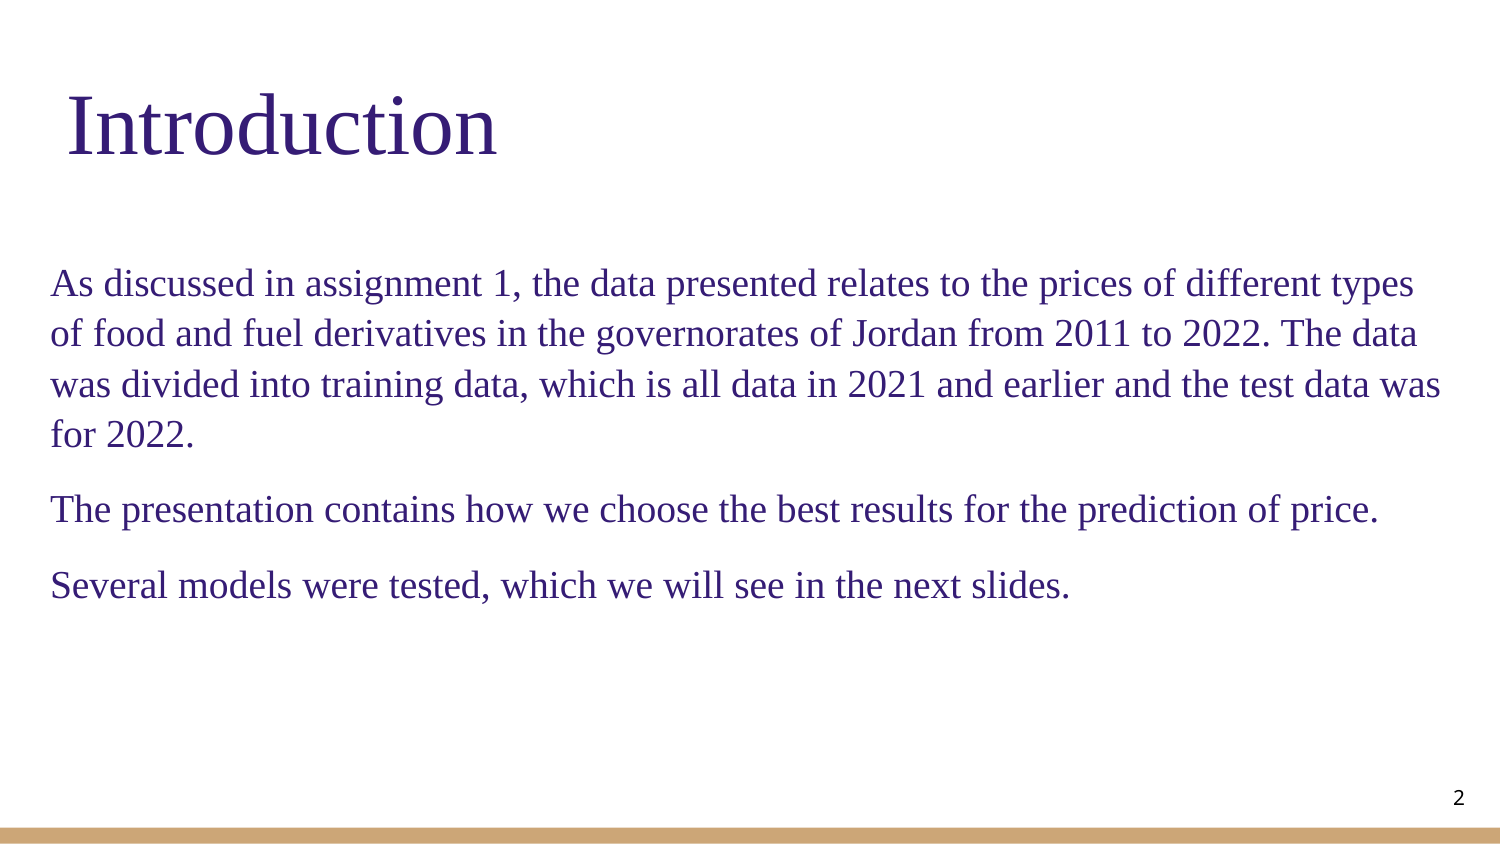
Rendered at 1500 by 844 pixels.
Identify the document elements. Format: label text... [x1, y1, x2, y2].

title Introduction [51, 51, 1449, 189]
list As discussed in assignment 1, the data presented relates to the prices of different types of food and fuel derivatives in the governorates of Jordan from 2011 to 2022. The data was divided into training data, which is all data in 2021 and earlier and the test data was for 2022. The presentation contains how we choose the best results for the prediction of price. Several models were tested, which we will see in the next slides. [34, 239, 1466, 844]
slide_number ‹#› [1389, 764, 1480, 830]
